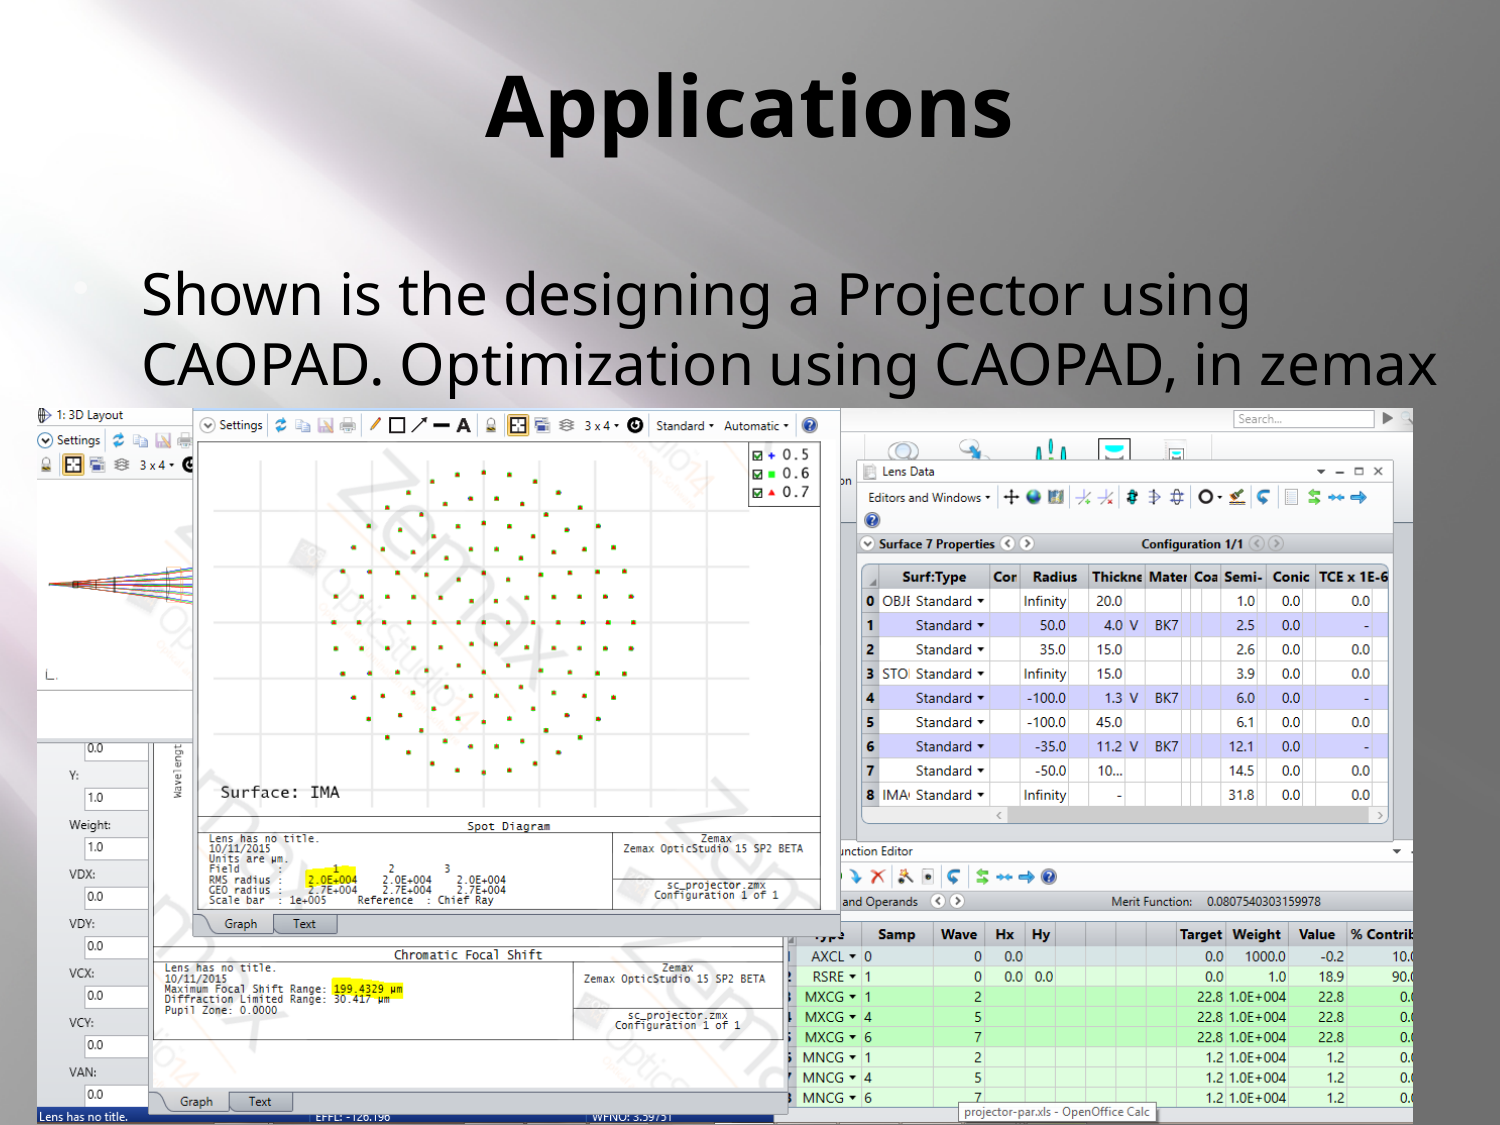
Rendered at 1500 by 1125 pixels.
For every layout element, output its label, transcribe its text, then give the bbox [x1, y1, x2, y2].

title Applications [74, 44, 1426, 233]
text_box Shown is the designing a Projector using CAOPAD. Optimization using CAOPAD, in zemax [37, 249, 1488, 1035]
picture [0, 0, 1500, 1125]
